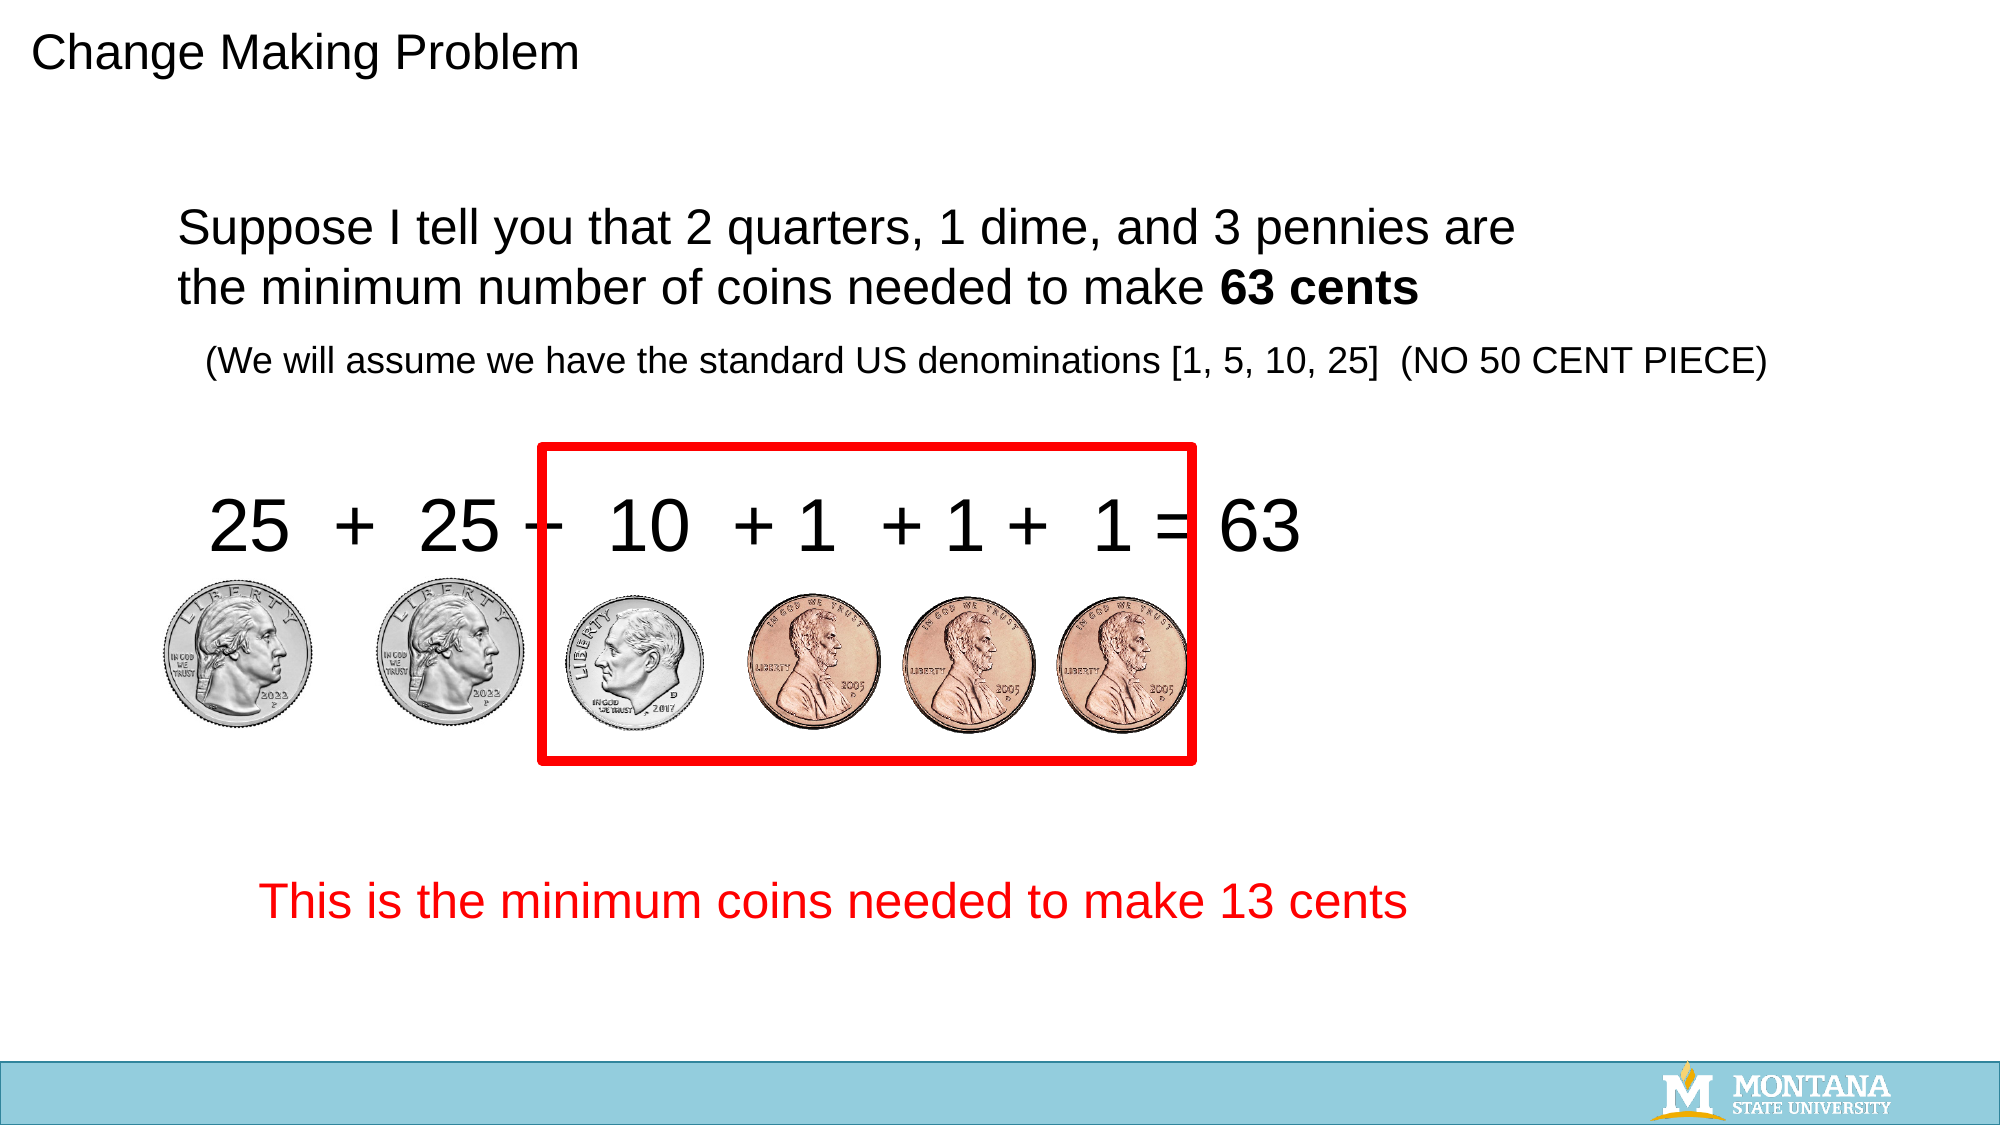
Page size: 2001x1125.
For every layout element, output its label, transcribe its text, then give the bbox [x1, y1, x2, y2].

text_box [540, 444, 1194, 763]
picture [899, 595, 1038, 735]
picture [1054, 595, 1193, 735]
picture [565, 595, 704, 732]
text_box 25 + 25 + 10 + 1 + 1 + 1 = 63 [193, 468, 540, 574]
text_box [1892, 1060, 2000, 1125]
text_box Change Making Problem [16, 12, 596, 88]
text_box This is the minimum coins needed to make 13 cents [243, 860, 1424, 936]
text_box (We will assume we have the standard US denominations [1, 5, 10, 25] (NO 50 CENT PIECE) [190, 328, 1785, 389]
picture [1649, 1060, 1892, 1122]
text_box 25 + 25 + 10 + 1 + 1 + 1 = 63 [1194, 468, 1319, 574]
picture [745, 591, 884, 732]
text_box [0, 1060, 1647, 1125]
picture [374, 575, 526, 727]
text_box Suppose I tell you that 2 quarters, 1 dime, and 3 pennies are the minimum number of coins needed to make 63 cents [162, 187, 1613, 323]
picture [162, 577, 313, 729]
